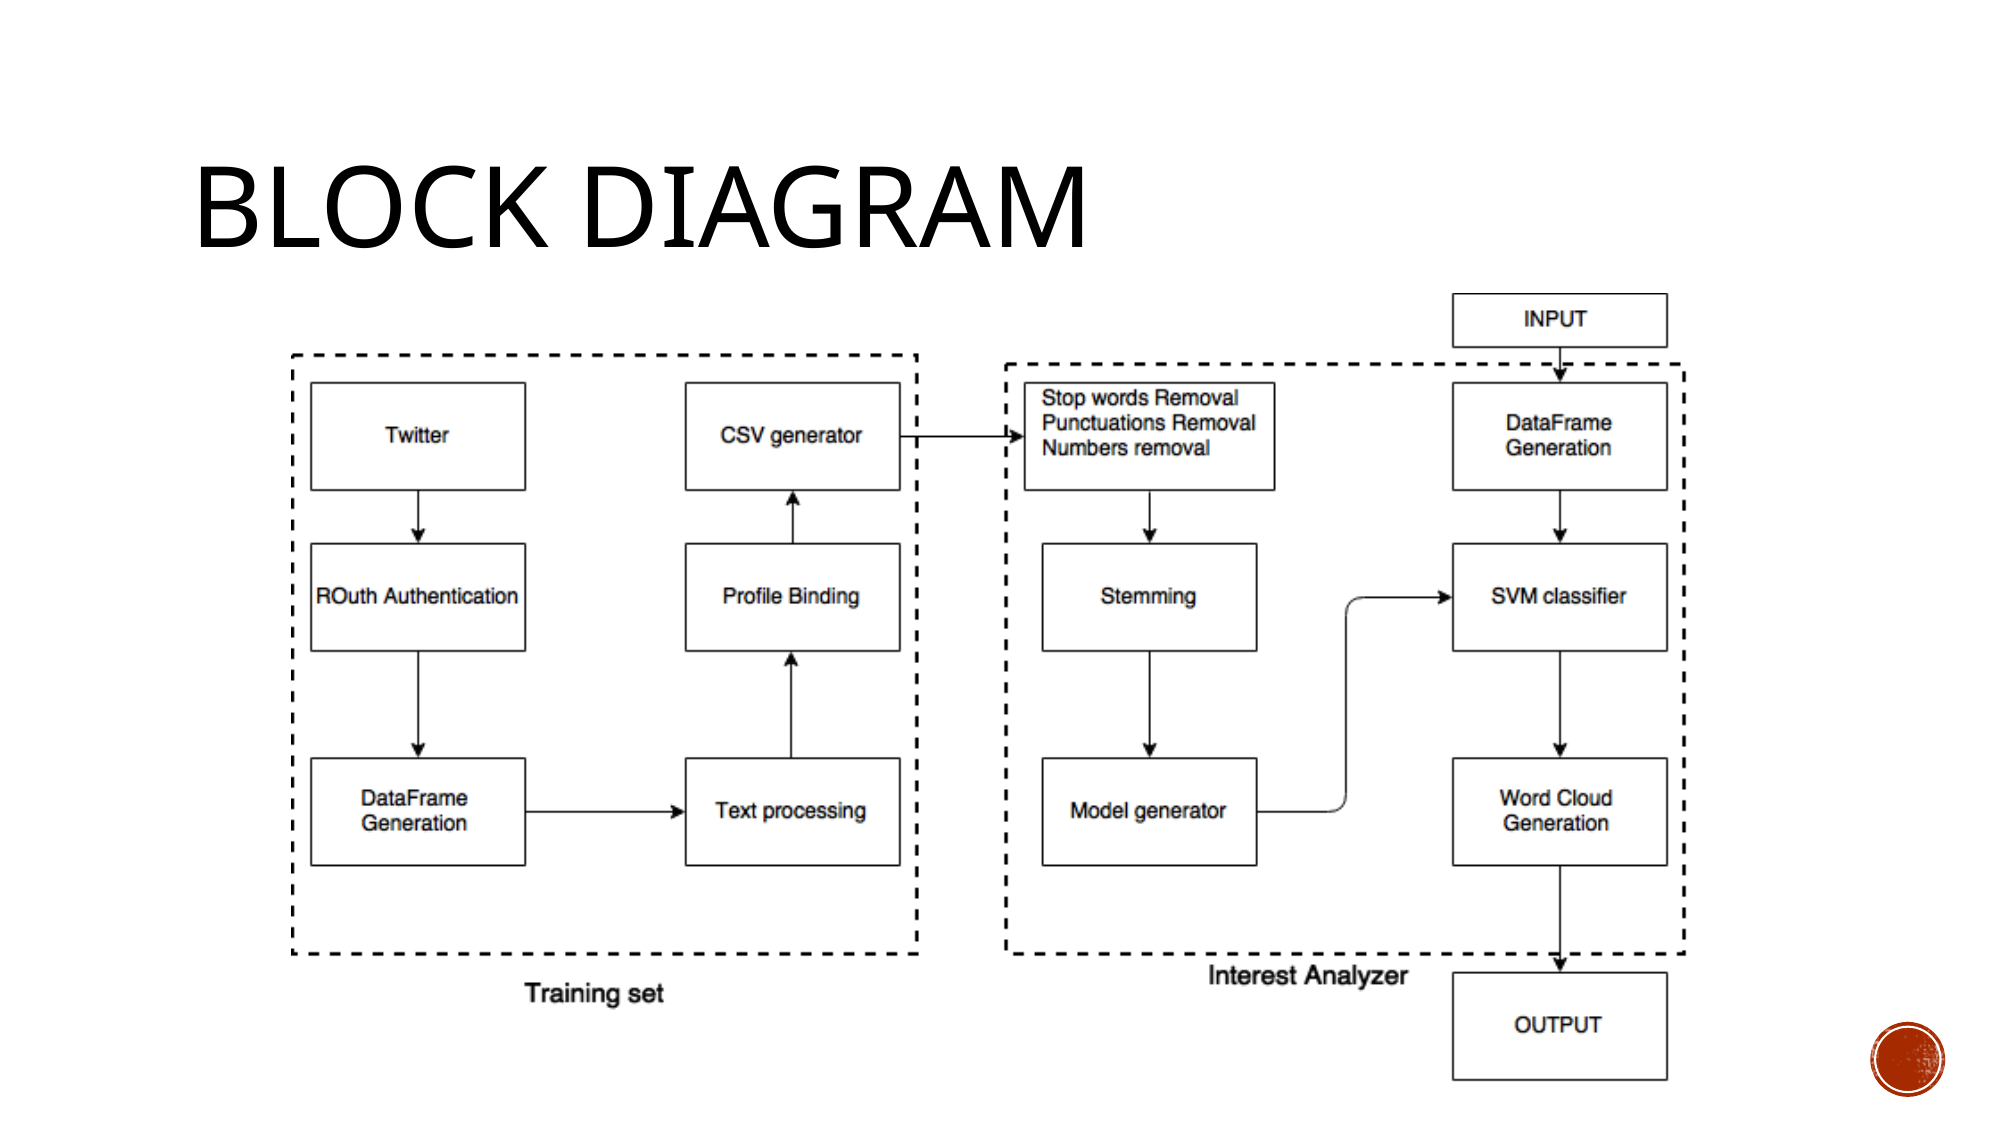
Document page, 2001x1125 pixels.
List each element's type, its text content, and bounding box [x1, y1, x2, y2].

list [296, 298, 1685, 1079]
title Block diagram [175, 79, 1826, 344]
